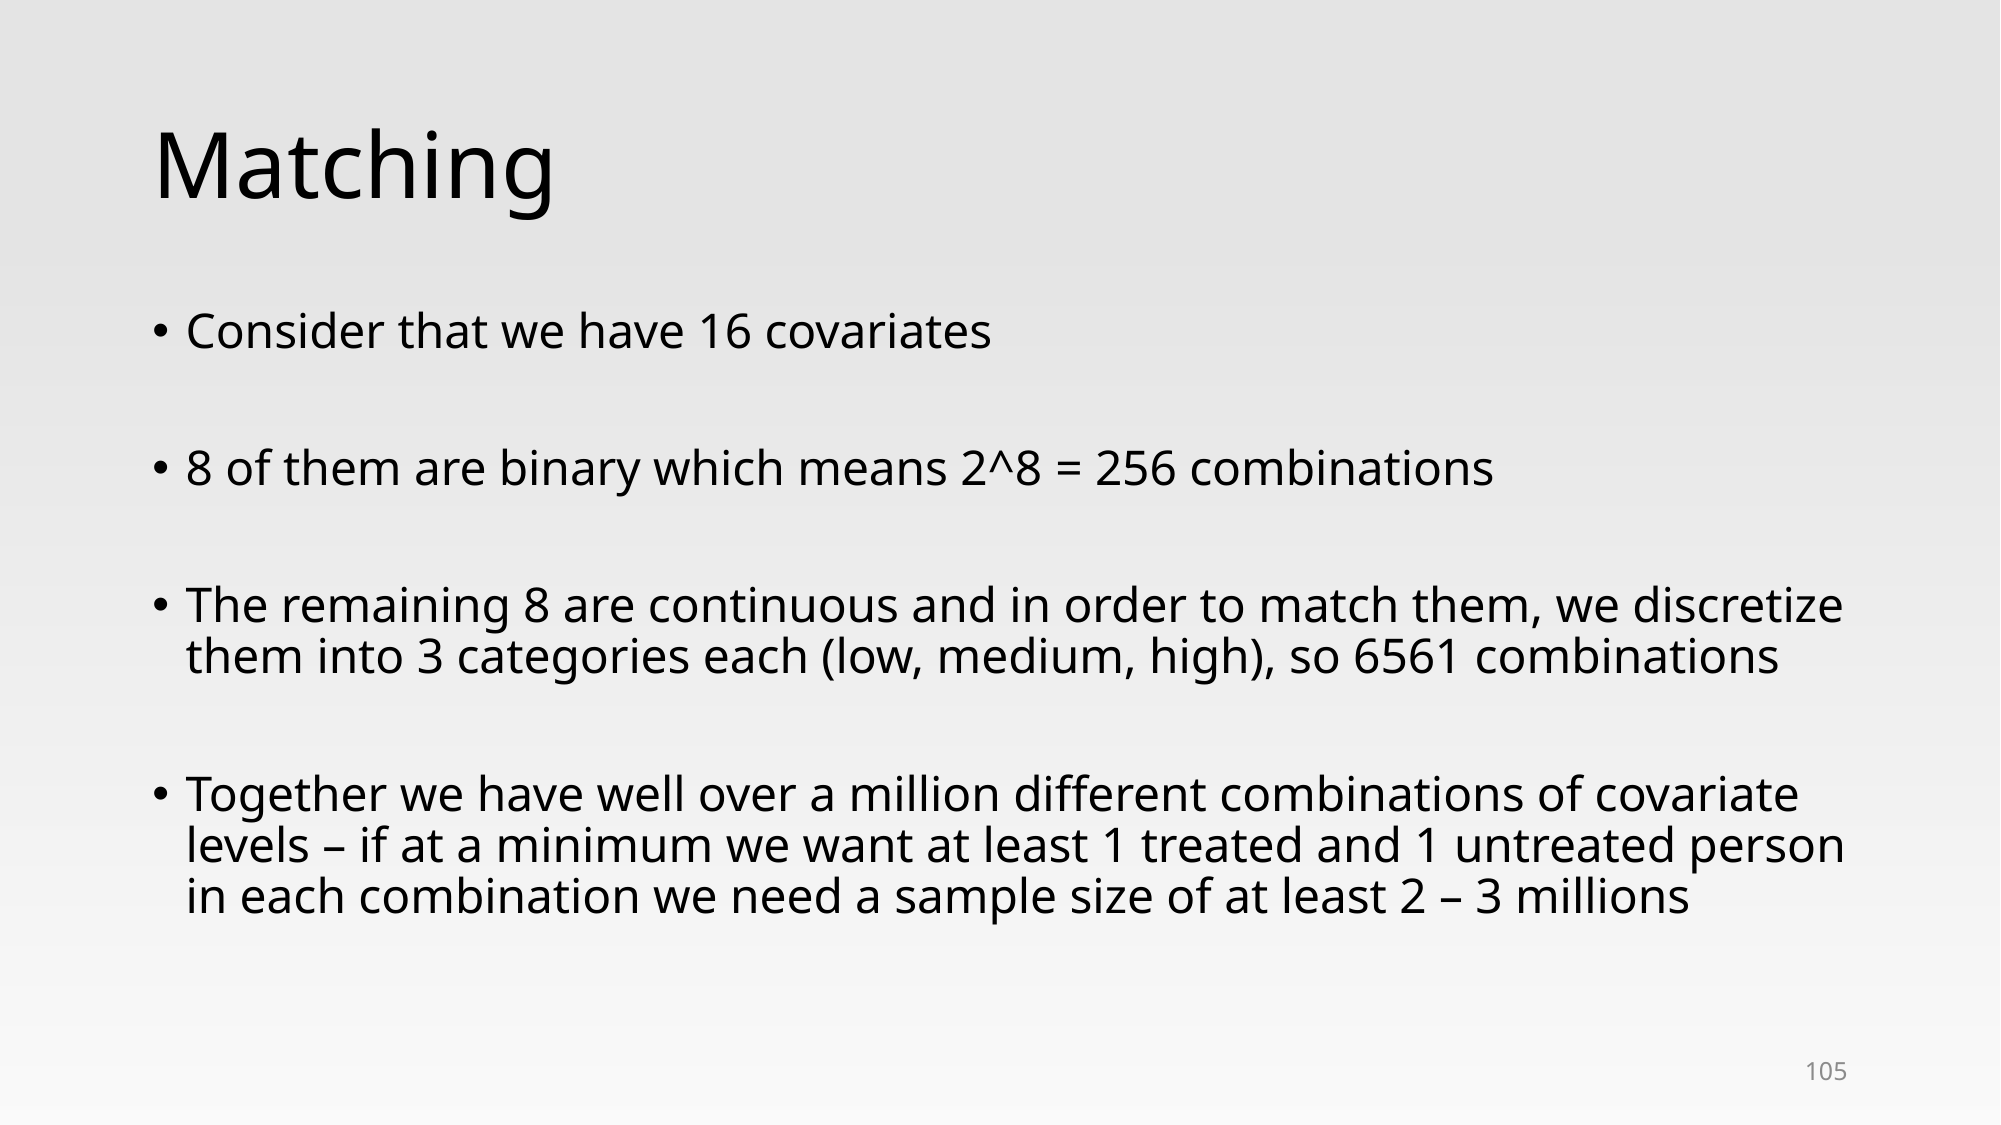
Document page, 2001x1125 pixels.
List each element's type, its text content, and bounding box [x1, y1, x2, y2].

title Matching [137, 59, 1863, 278]
list Consider that we have 16 covariates 8 of them are binary which means 2^8 = 256 combinations The remaining 8 are continuous and in order to match them, we discretize them into 3 categories each (low, medium, high), so 6561 combinations Together we have well over a million different combinations of covariate levels – if at a minimum we want at least 1 treated and 1 untreated person in each combination we need a sample size of at least 2 – 3 millions [137, 299, 1863, 1014]
slide_number 105 [1412, 1042, 1863, 1103]
